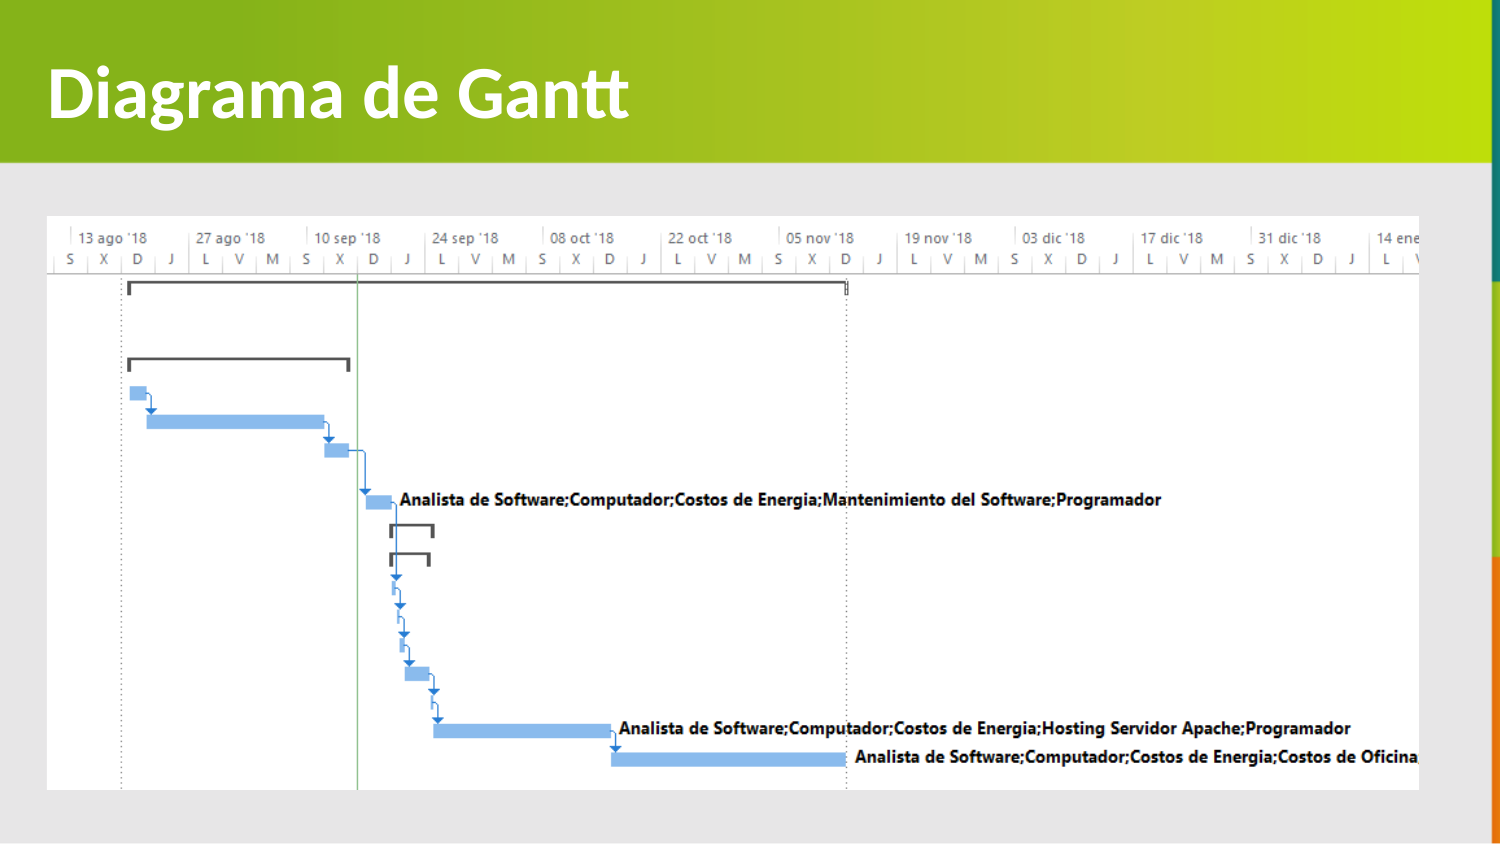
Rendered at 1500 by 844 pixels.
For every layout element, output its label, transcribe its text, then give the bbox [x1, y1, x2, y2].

text_box Diagrama de Gantt [32, 0, 733, 177]
picture [0, 0, 1500, 844]
